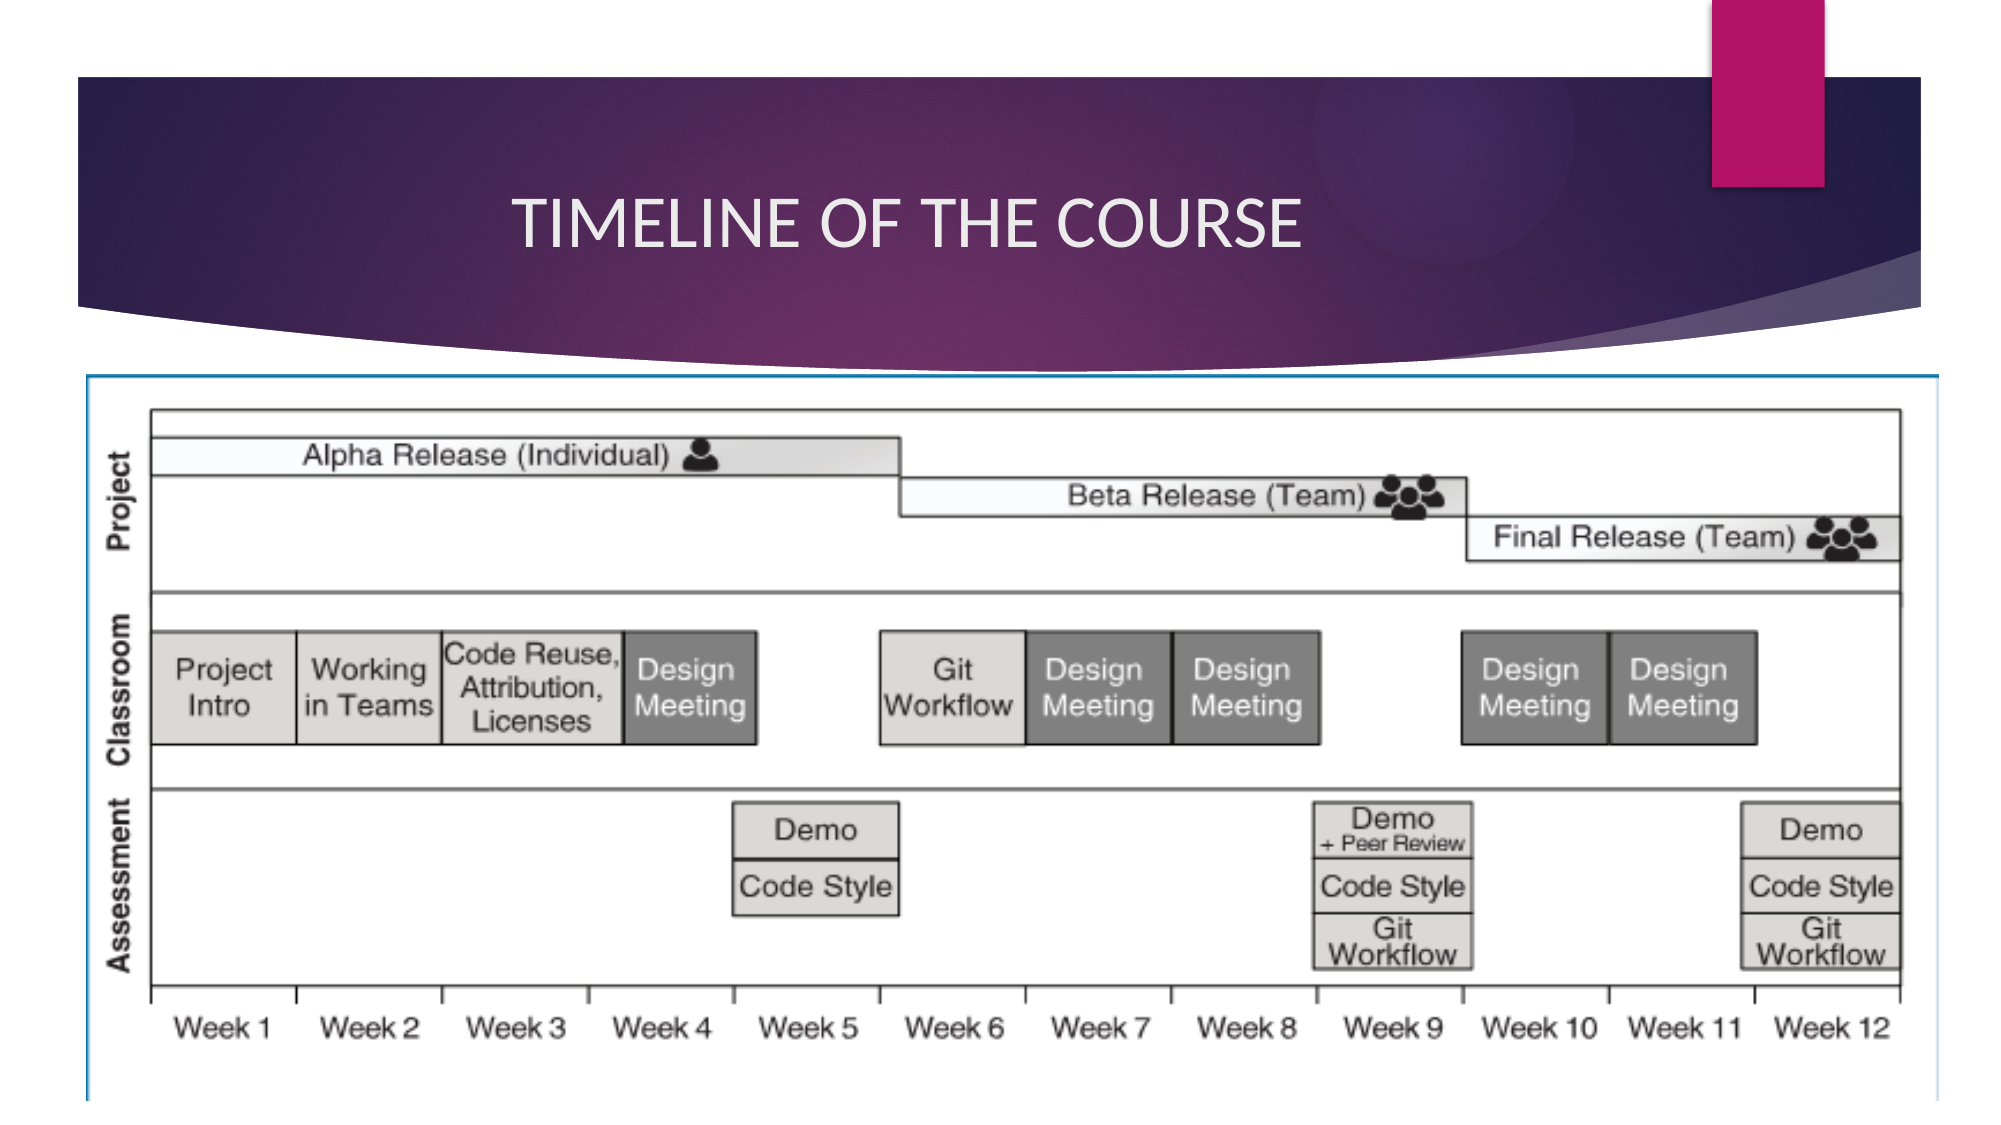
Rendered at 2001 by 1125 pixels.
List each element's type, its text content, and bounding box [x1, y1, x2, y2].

title TIMELINE OF THE COURSE [189, 159, 1627, 276]
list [86, 373, 1940, 1101]
